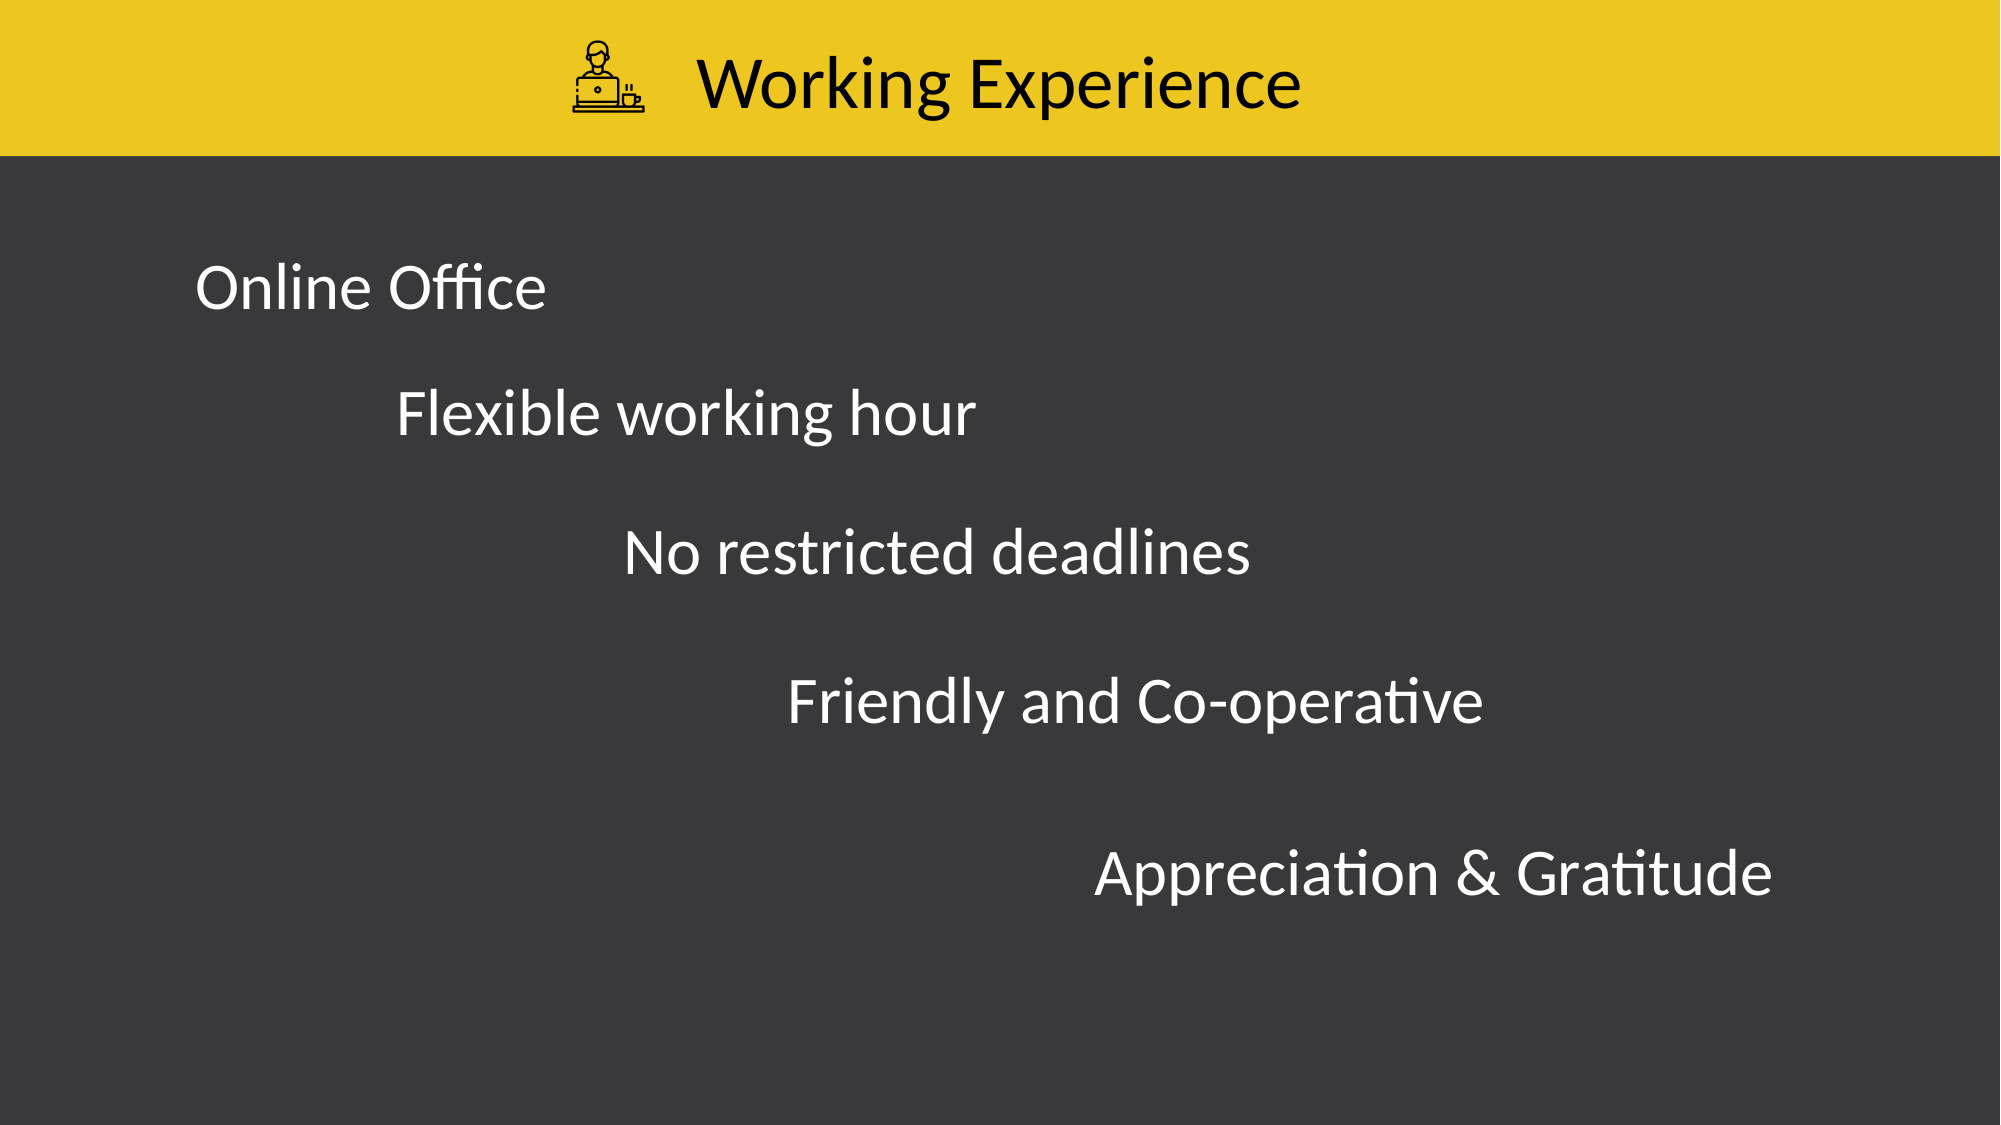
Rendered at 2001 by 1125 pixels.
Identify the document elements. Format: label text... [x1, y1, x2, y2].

text_box [0, 157, 2000, 1125]
text_box Online Office [180, 235, 761, 331]
text_box Friendly and Co-operative [772, 649, 1544, 744]
picture [570, 38, 647, 115]
text_box Working Experience [0, 0, 2000, 157]
text_box Appreciation & Gratitude [1079, 821, 1824, 917]
text_box Flexible working hour [381, 361, 1080, 456]
text_box No restricted deadlines [608, 500, 1341, 595]
